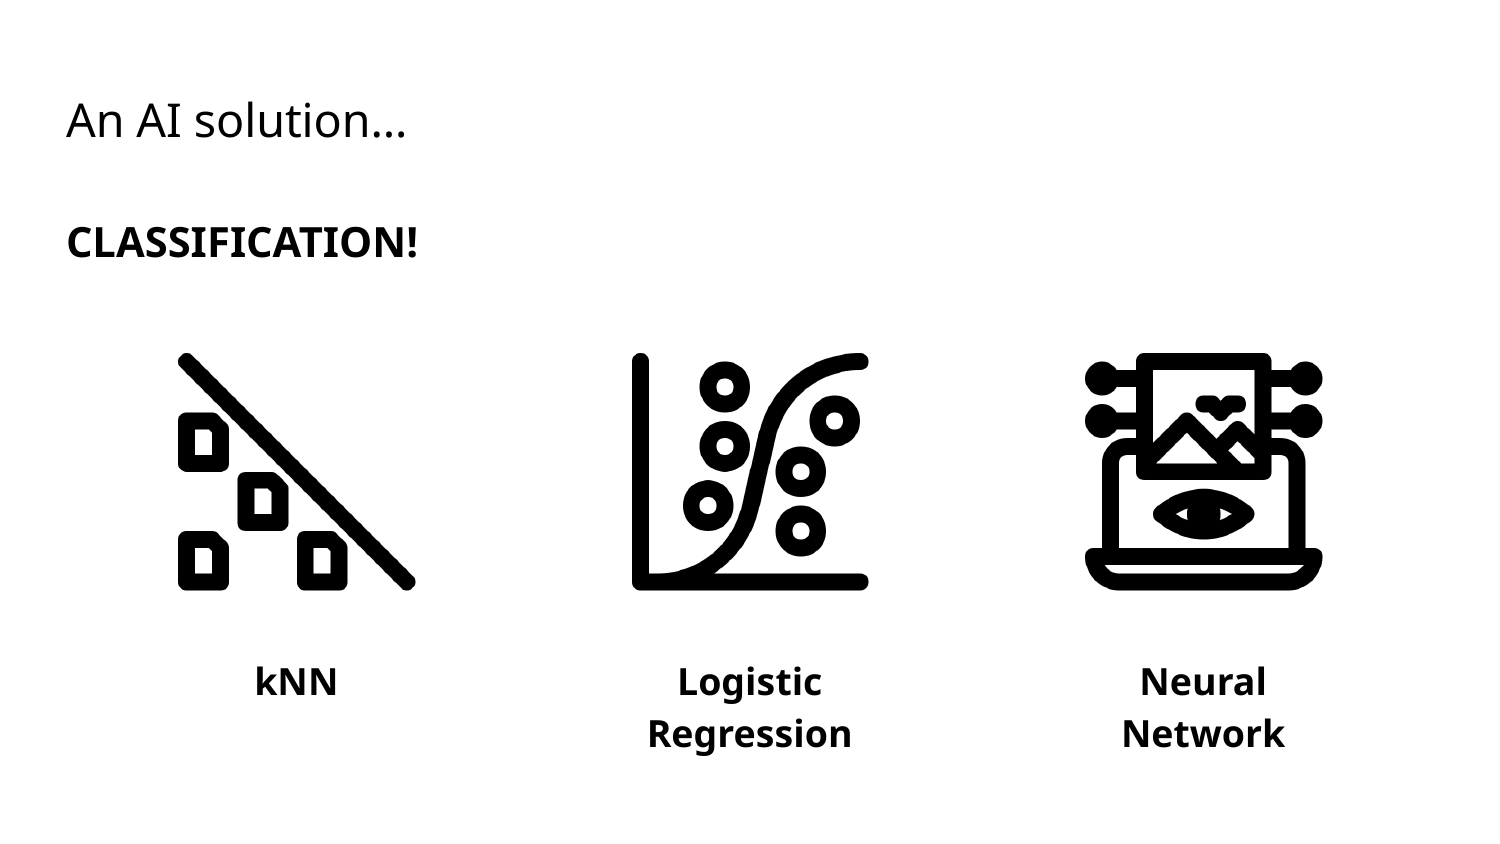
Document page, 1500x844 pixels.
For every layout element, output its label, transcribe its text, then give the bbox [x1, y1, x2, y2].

list Neural Network [1048, 636, 1358, 778]
picture [614, 336, 886, 607]
picture [1068, 336, 1339, 607]
list CLASSIFICATION! [51, 189, 1449, 750]
picture [161, 336, 432, 607]
list Logistic Regression [595, 636, 905, 778]
title An AI solution… [51, 72, 1449, 167]
list kNN [226, 636, 367, 710]
